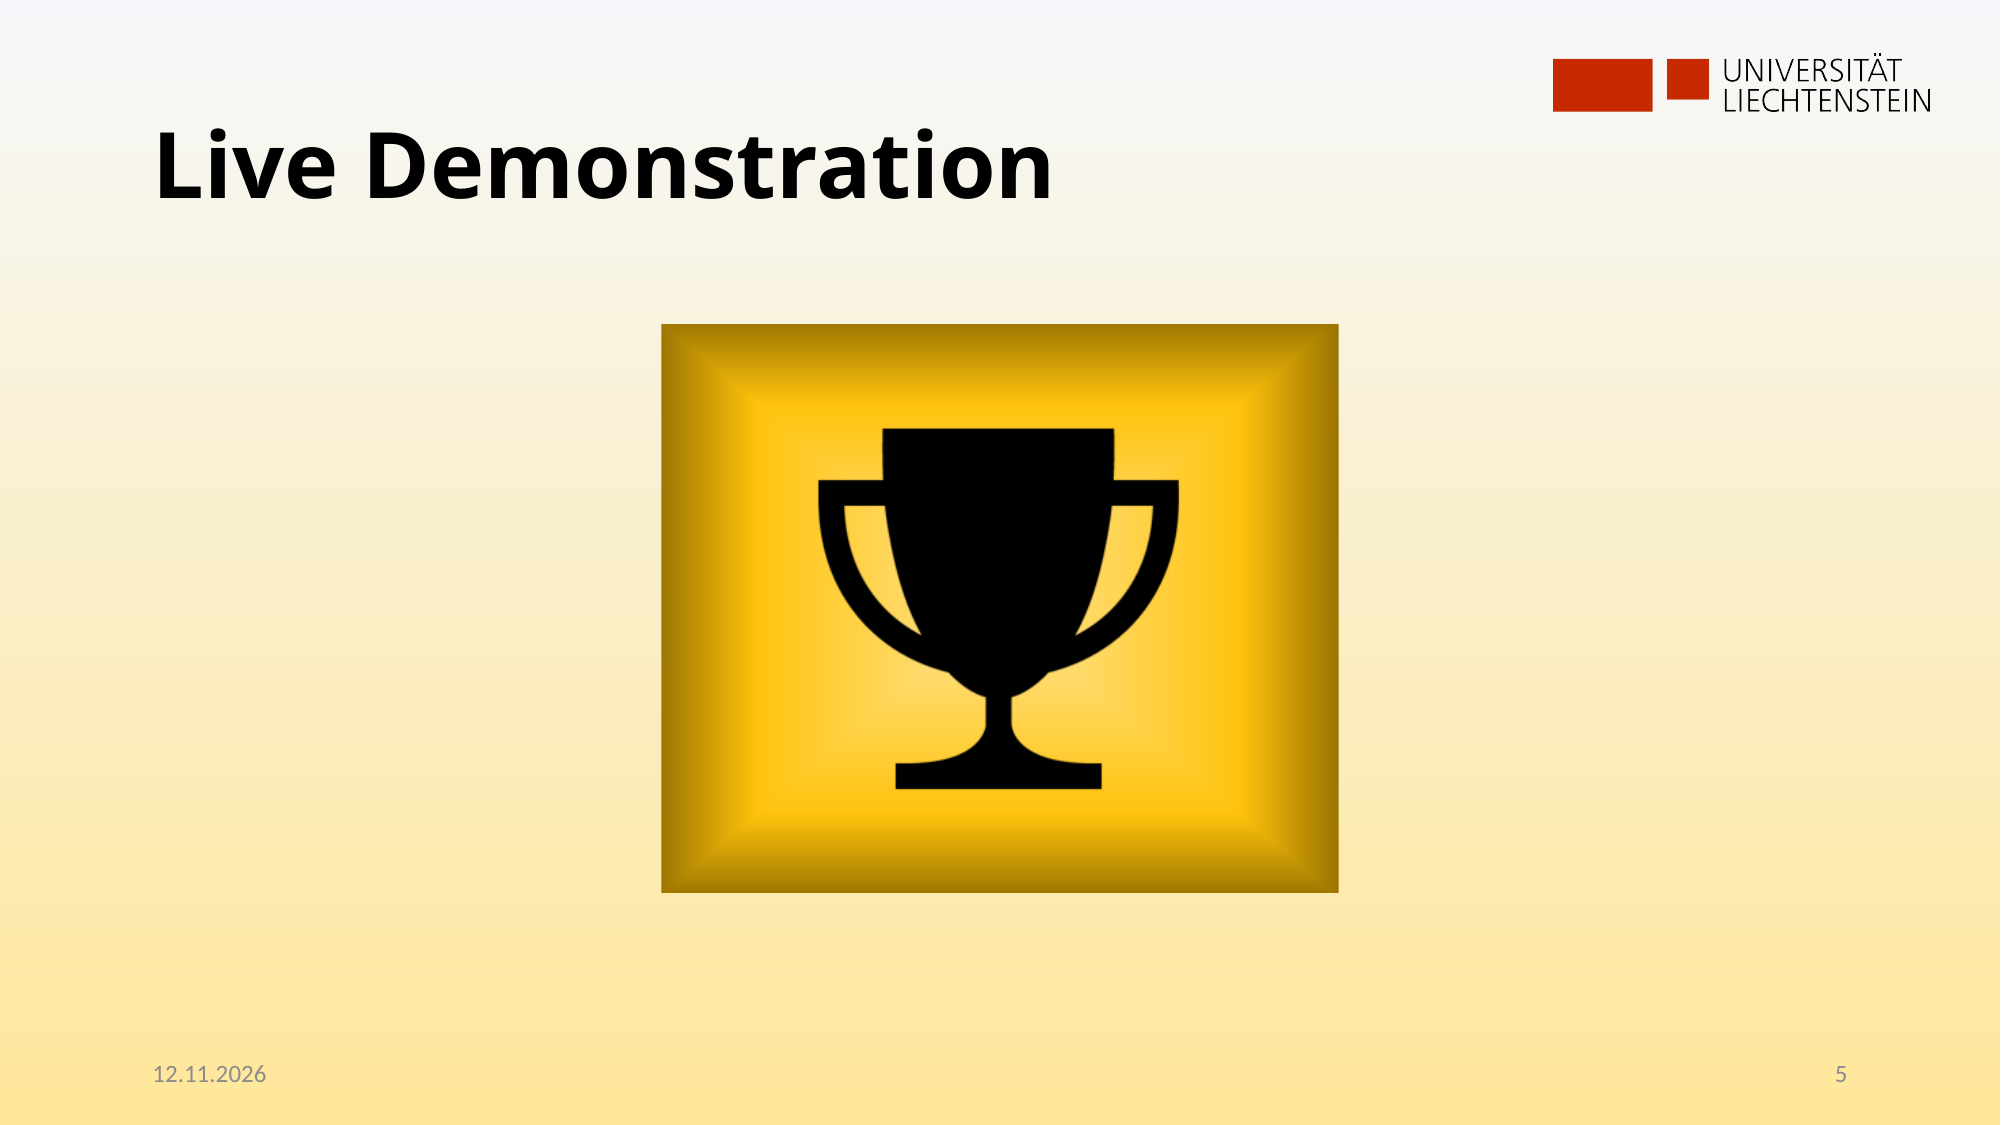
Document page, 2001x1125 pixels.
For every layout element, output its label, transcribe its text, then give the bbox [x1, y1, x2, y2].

picture [661, 324, 1339, 893]
slide_number 5 [1412, 1042, 1863, 1103]
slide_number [137, 1042, 588, 1103]
title Live Demonstration [137, 59, 1863, 278]
picture [1553, 53, 1930, 112]
